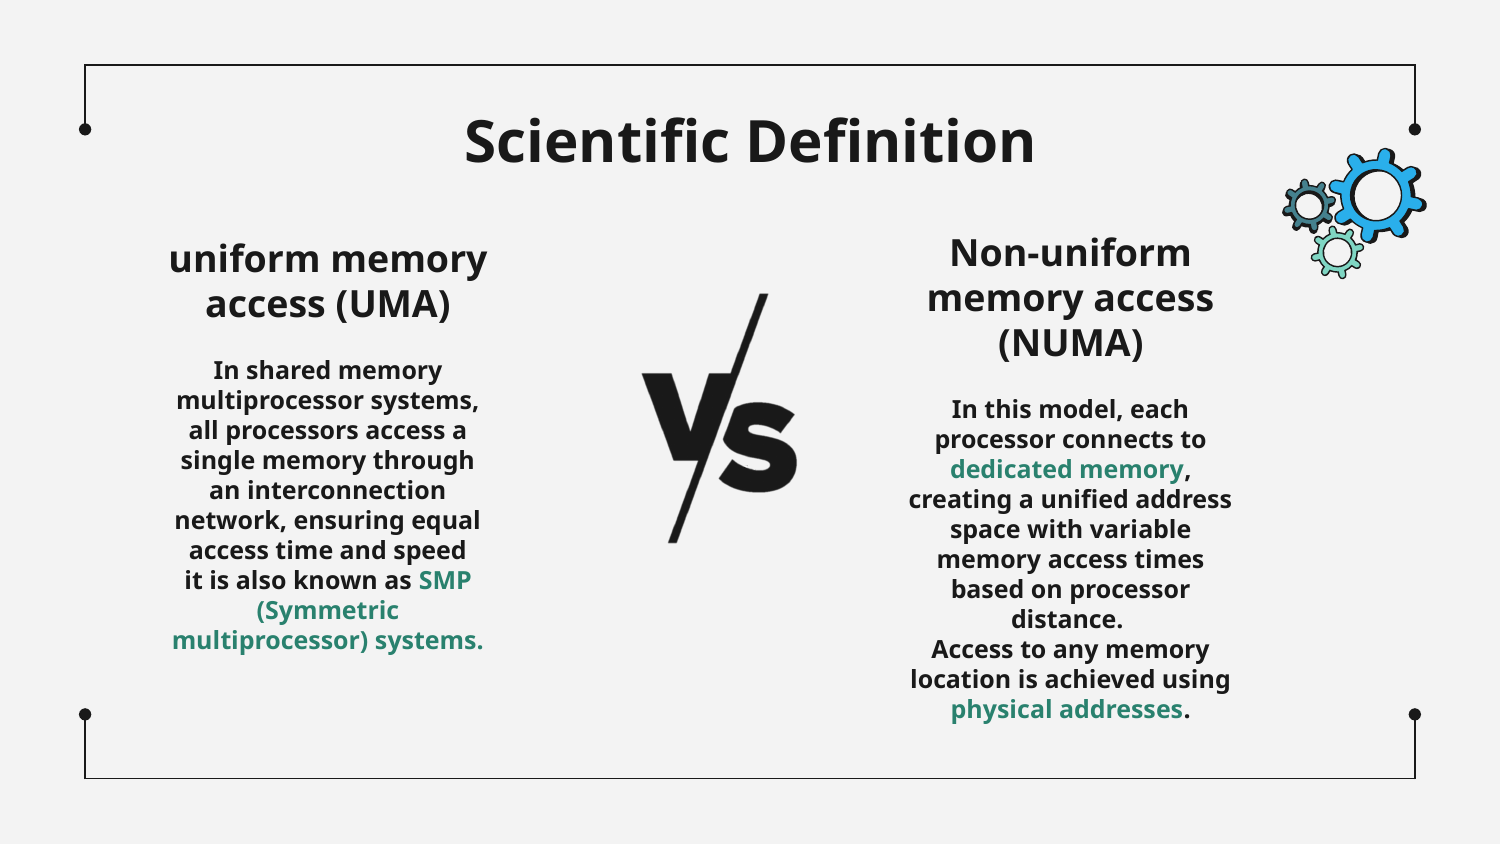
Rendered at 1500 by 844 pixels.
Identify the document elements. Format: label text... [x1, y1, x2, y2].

subtitle uniform memory access (UMA) [147, 208, 509, 339]
subtitle In shared memory multiprocessor systems, all processors access a single memory through an interconnection network, ensuring equal access time and speed it is also known as SMP (Symmetric multiprocessor) systems. [147, 339, 509, 602]
subtitle Non-uniform memory access (NUMA) [893, 247, 1251, 379]
picture [548, 247, 891, 617]
subtitle In this model, each processor connects to dedicated memory, creating a unified address space with variable memory access times based on processor distance. Access to any memory location is achieved using physical addresses. [890, 379, 1251, 681]
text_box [1281, 147, 1428, 280]
title Scientific Definition [118, 88, 1383, 183]
